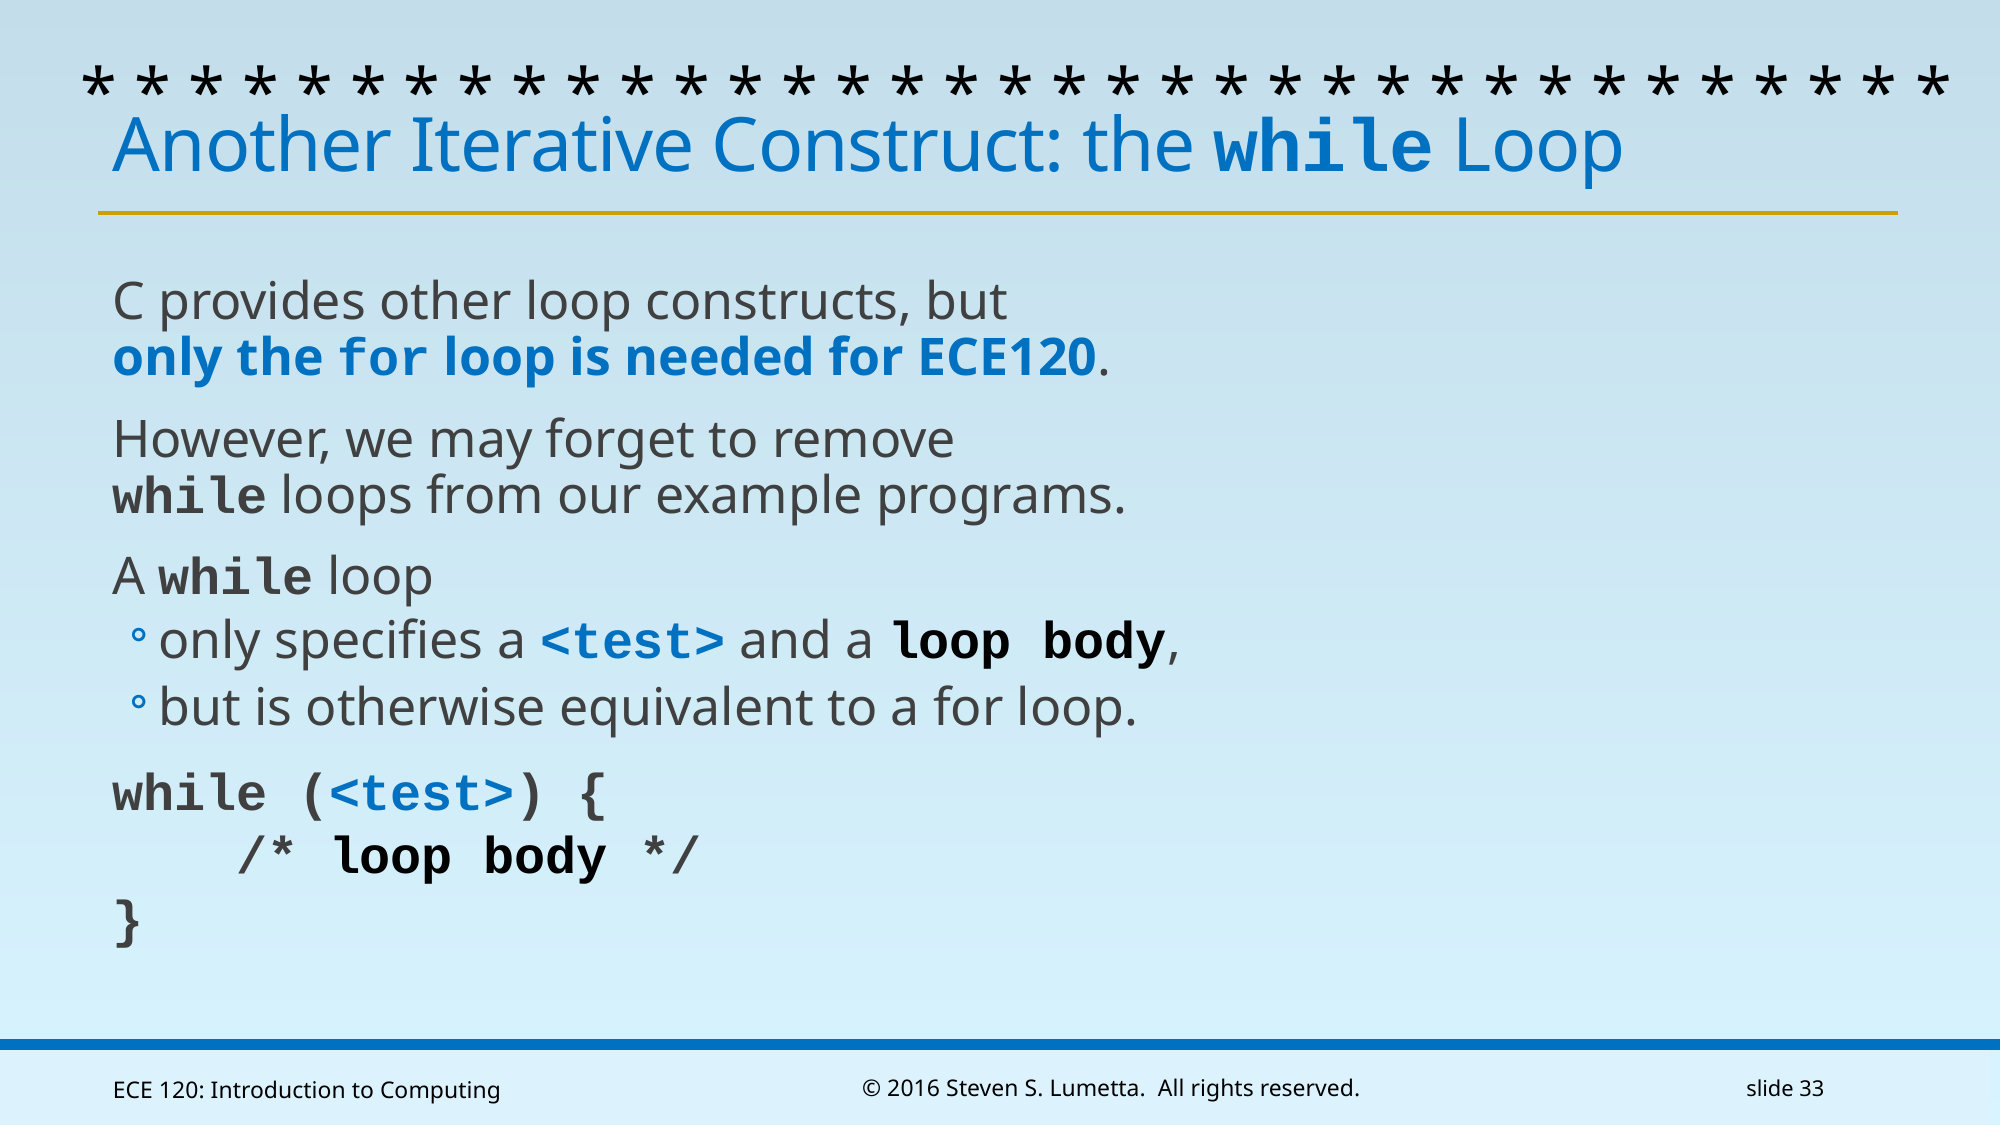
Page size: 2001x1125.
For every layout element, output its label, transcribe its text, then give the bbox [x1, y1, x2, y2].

title Another Iterative Construct: the while Loop [97, 138, 1900, 194]
text_box * * * * * * * * * * * * * * * * * * * * * * * * * * * * * * * * * * * [65, 42, 1968, 138]
list C provides other loop constructs, but only the for loop is needed for ECE120. However, we may forget to remove while loops from our example programs. A while loop only specifies a <test> and a loop body, but is otherwise equivalent to a for loop. while (<test>) { /* loop body */ } [97, 267, 1377, 963]
slide_number ECE 120: Introduction to Computing [97, 1059, 586, 1120]
footer © 2016 Steven S. Lumetta. All rights reserved. [604, 1059, 1376, 1120]
slide_number slide 33 [1624, 1059, 1840, 1120]
